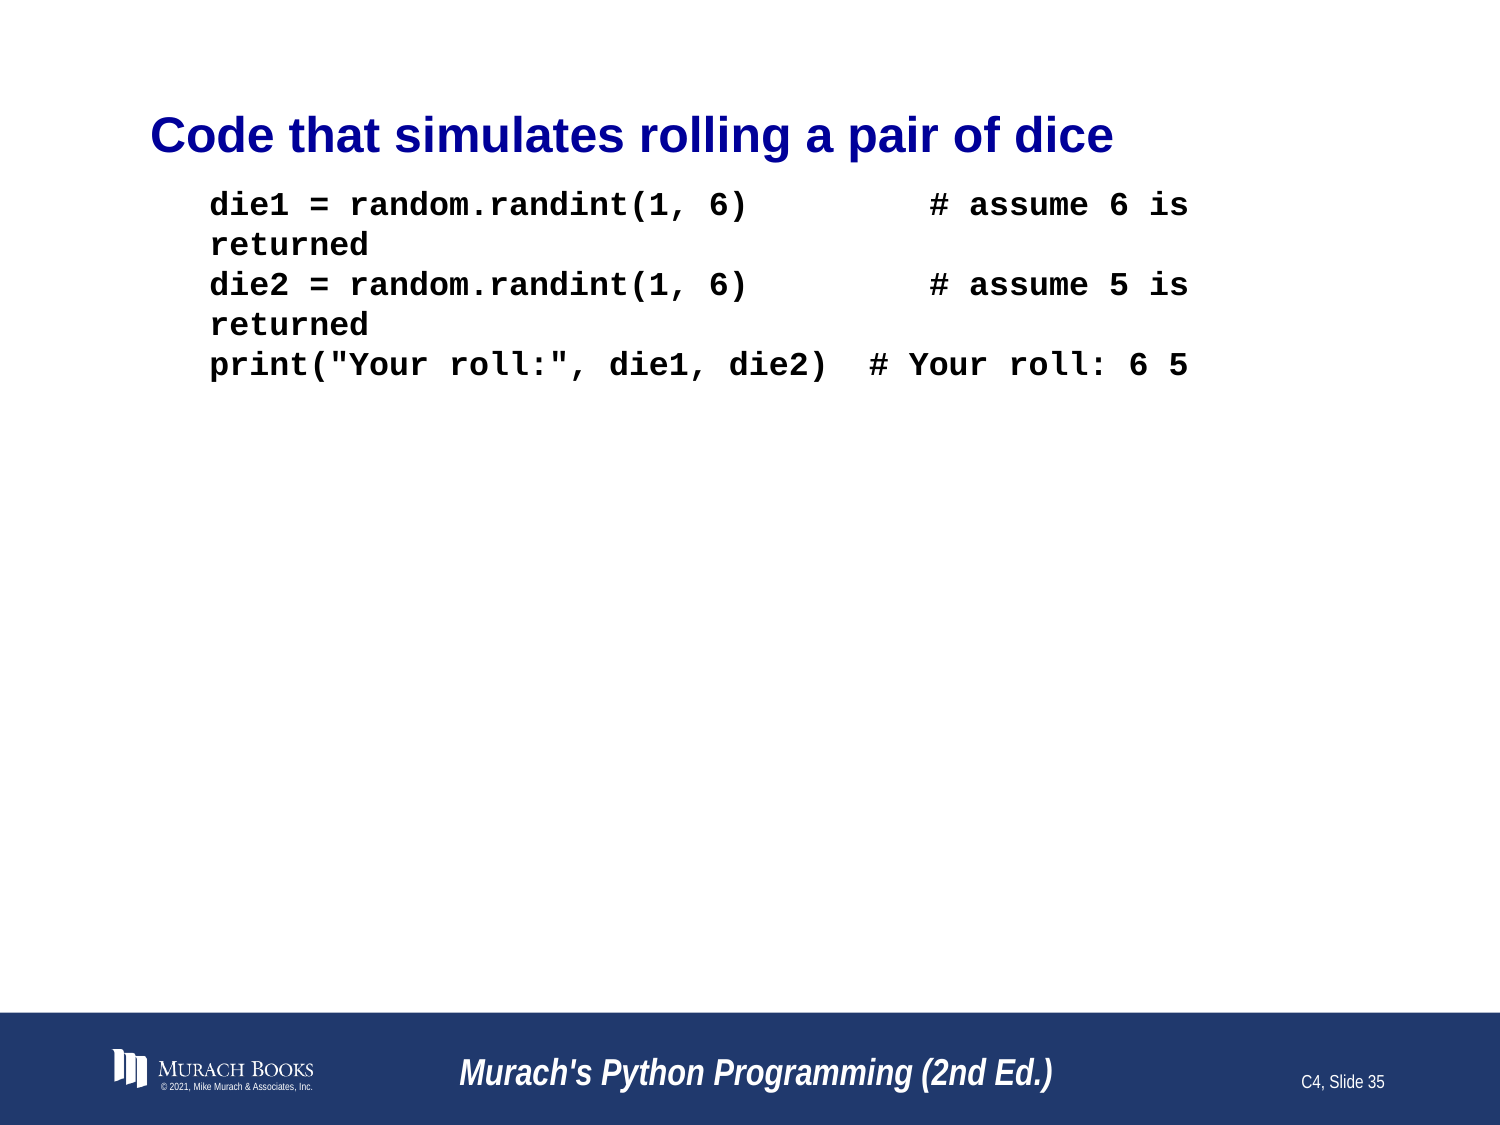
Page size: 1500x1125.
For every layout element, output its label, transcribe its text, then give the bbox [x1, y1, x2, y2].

title Code that simulates rolling a pair of dice [150, 102, 1350, 164]
slide_number Murach's Python Programming (2nd Ed.) [463, 1025, 1075, 1100]
slide_number C4, Slide 35 [1087, 1025, 1400, 1100]
footer © 2021, Mike Murach & Associates, Inc. [12, 1025, 463, 1100]
list die1 = random.randint(1, 6) # assume 6 is returned die2 = random.randint(1, 6) # assume 5 is returned print("Your roll:", die1, die2) # Your roll: 6 5 [137, 174, 1350, 975]
